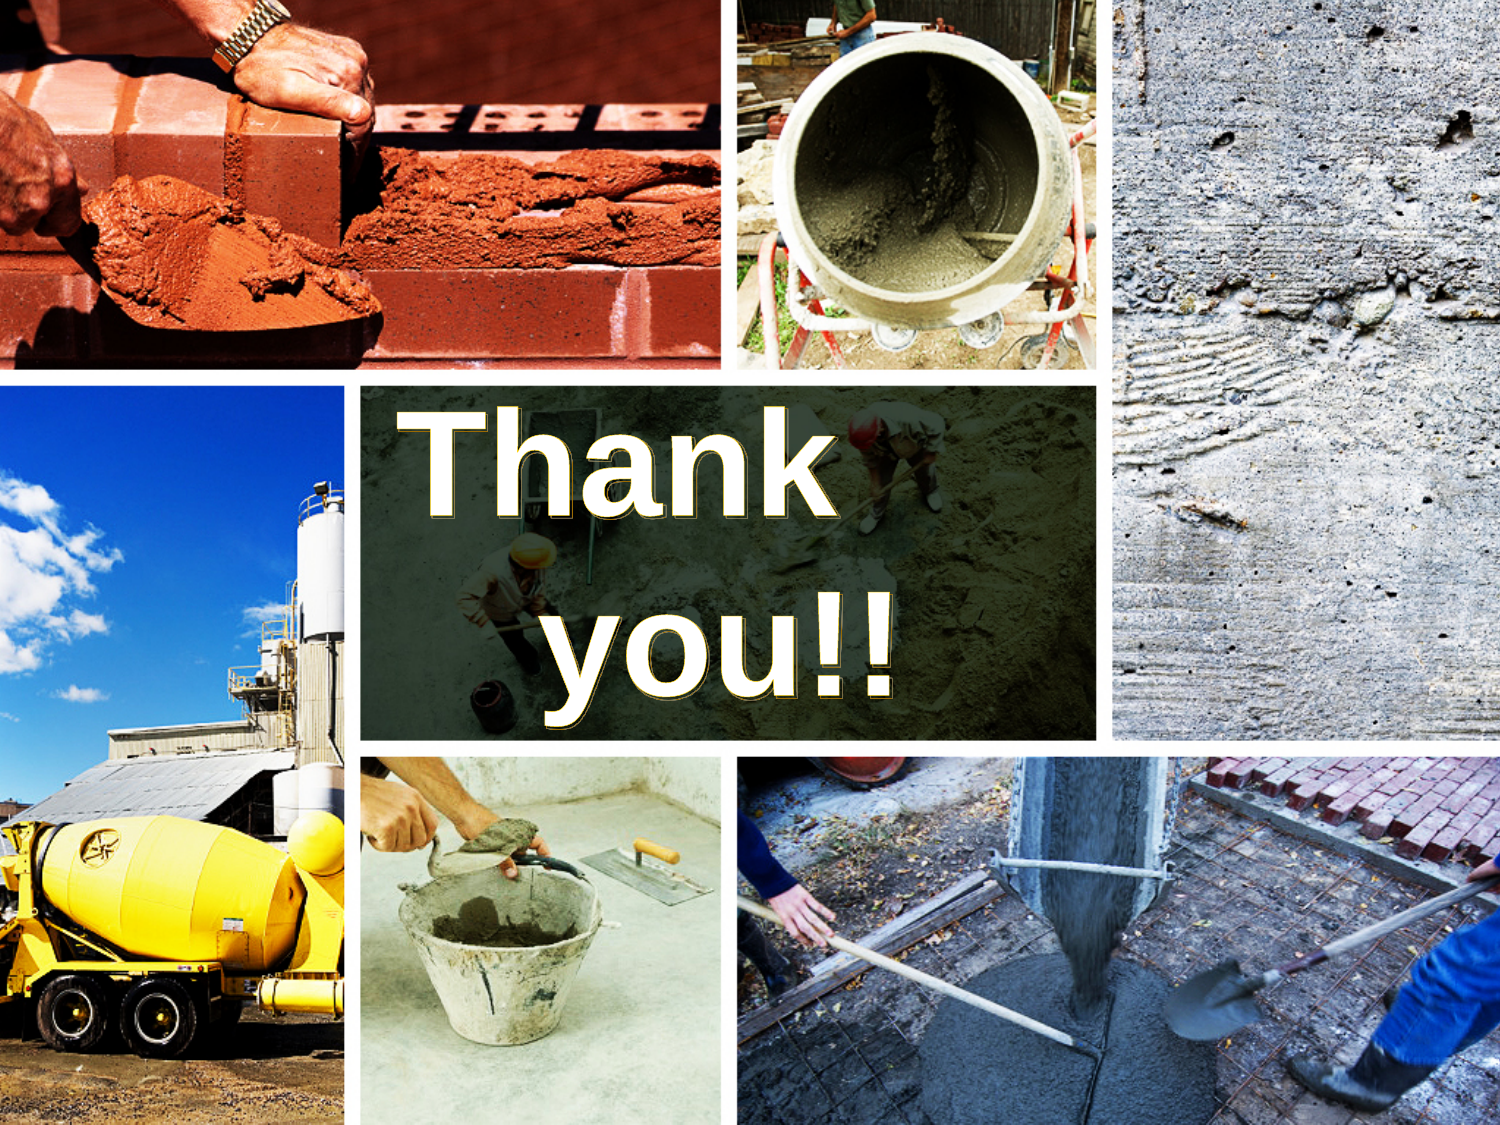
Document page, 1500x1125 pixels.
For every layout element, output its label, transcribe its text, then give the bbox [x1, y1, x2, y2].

title Thank you!! [362, 362, 1038, 729]
picture [0, 0, 1500, 1125]
